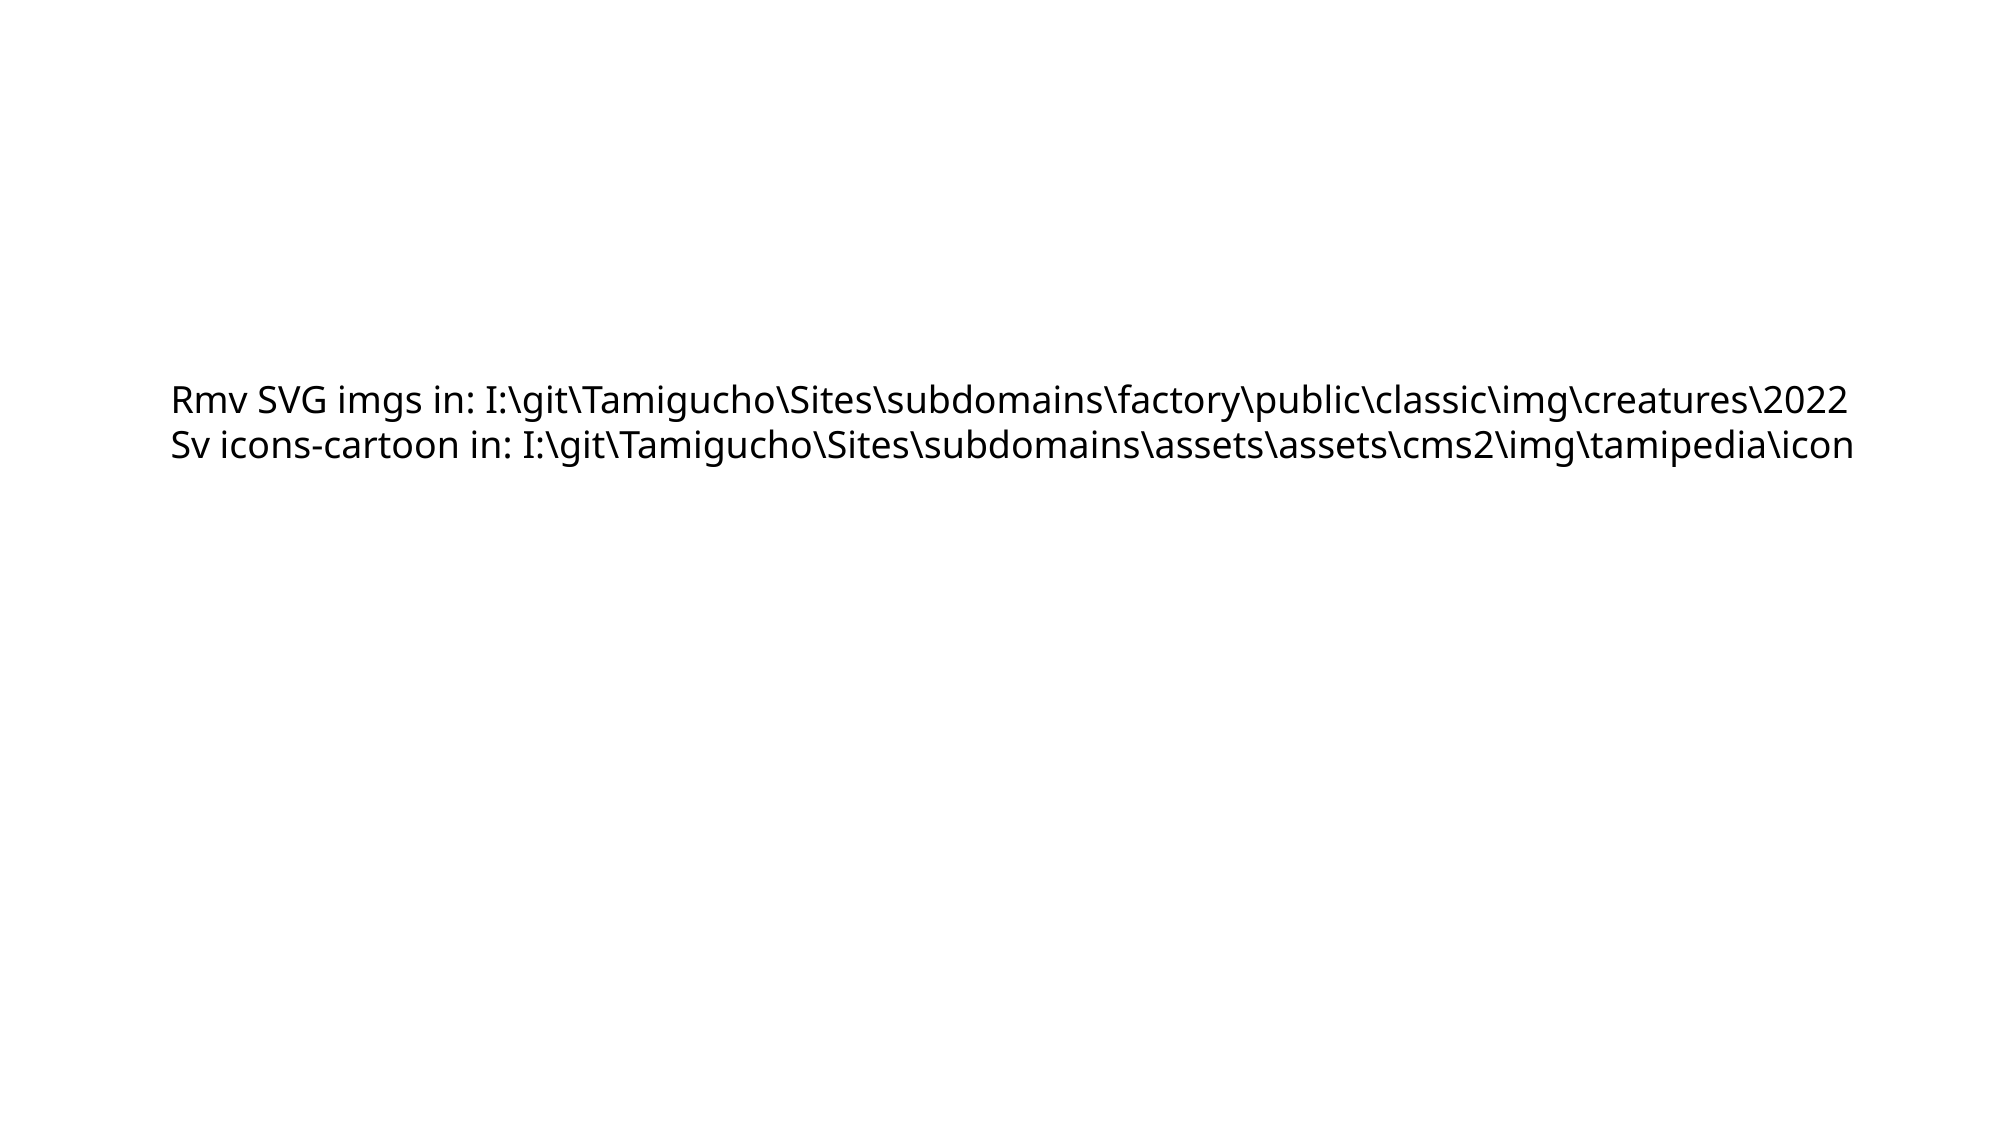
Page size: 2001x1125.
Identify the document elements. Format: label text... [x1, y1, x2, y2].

text_box Rmv SVG imgs in: I:\git\Tamigucho\Sites\subdomains\factory\public\classic\img\creatures\2022 Sv icons-cartoon in: I:\git\Tamigucho\Sites\subdomains\assets\assets\cms2\img\tamipedia\icon [155, 368, 1872, 474]
